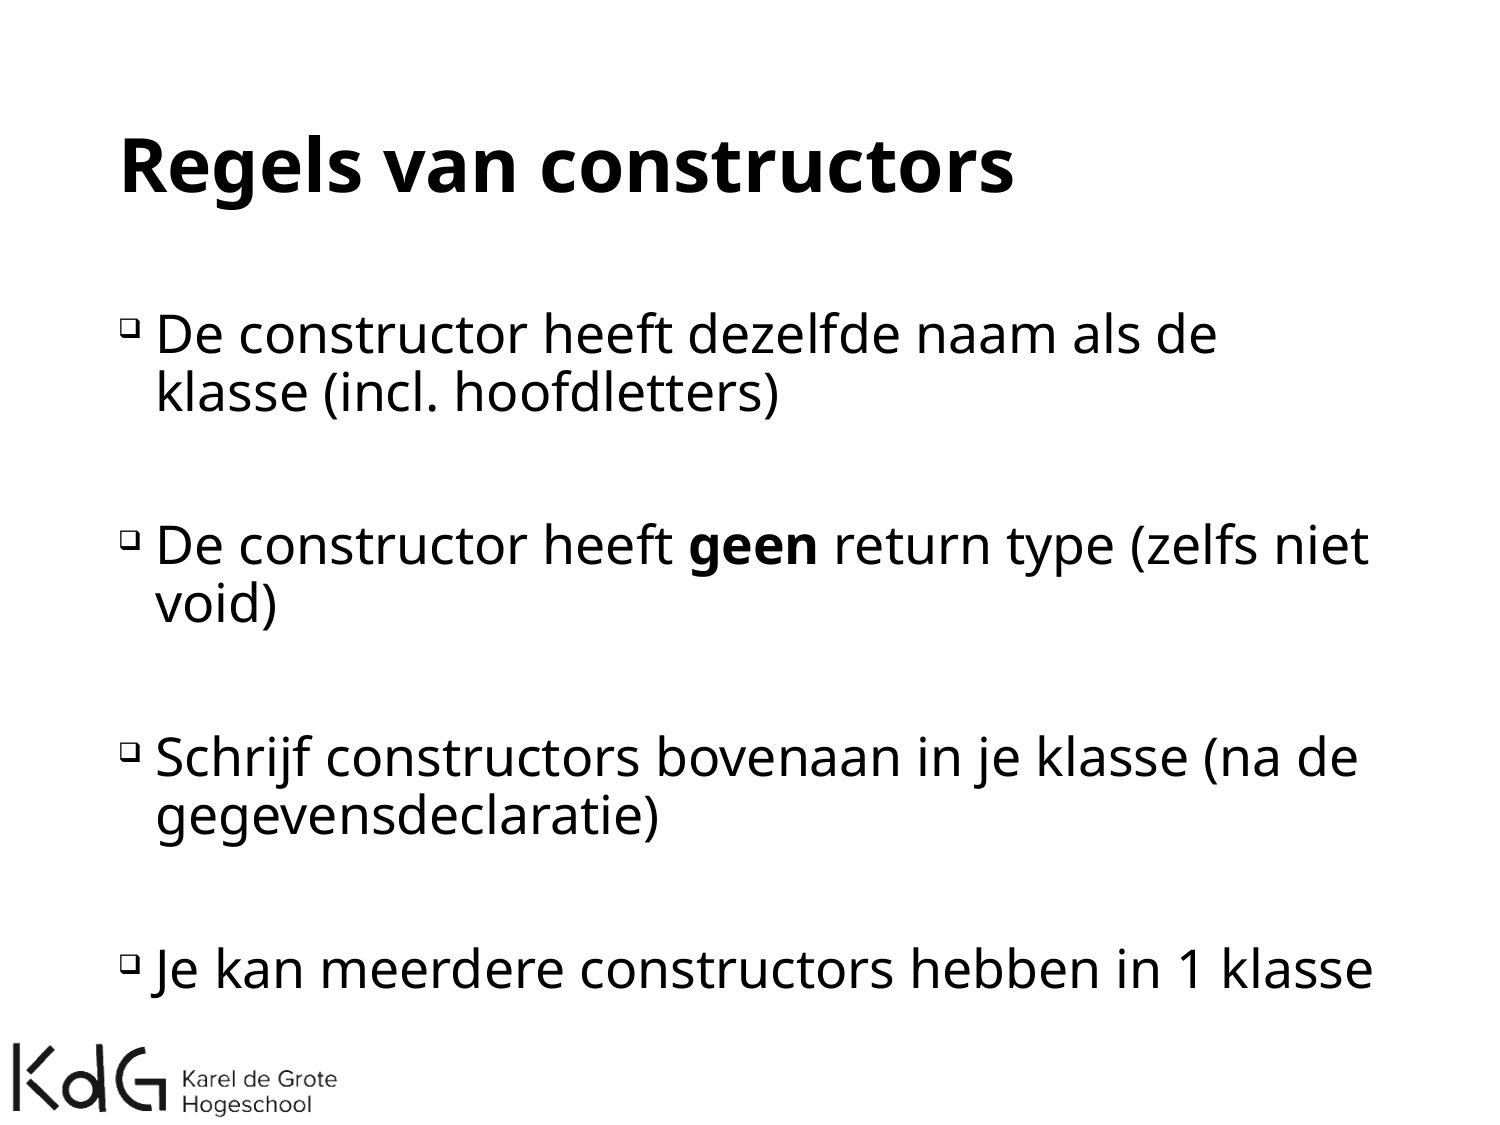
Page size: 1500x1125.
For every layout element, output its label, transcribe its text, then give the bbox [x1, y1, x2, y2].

picture [0, 997, 383, 1125]
title Regels van constructors [103, 59, 1397, 278]
list De constructor heeft dezelfde naam als de klasse (incl. hoofdletters) De constructor heeft geen return type (zelfs niet void) Schrijf constructors bovenaan in je klasse (na de gegevensdeclaratie) Je kan meerdere constructors hebben in 1 klasse [103, 299, 1397, 1014]
